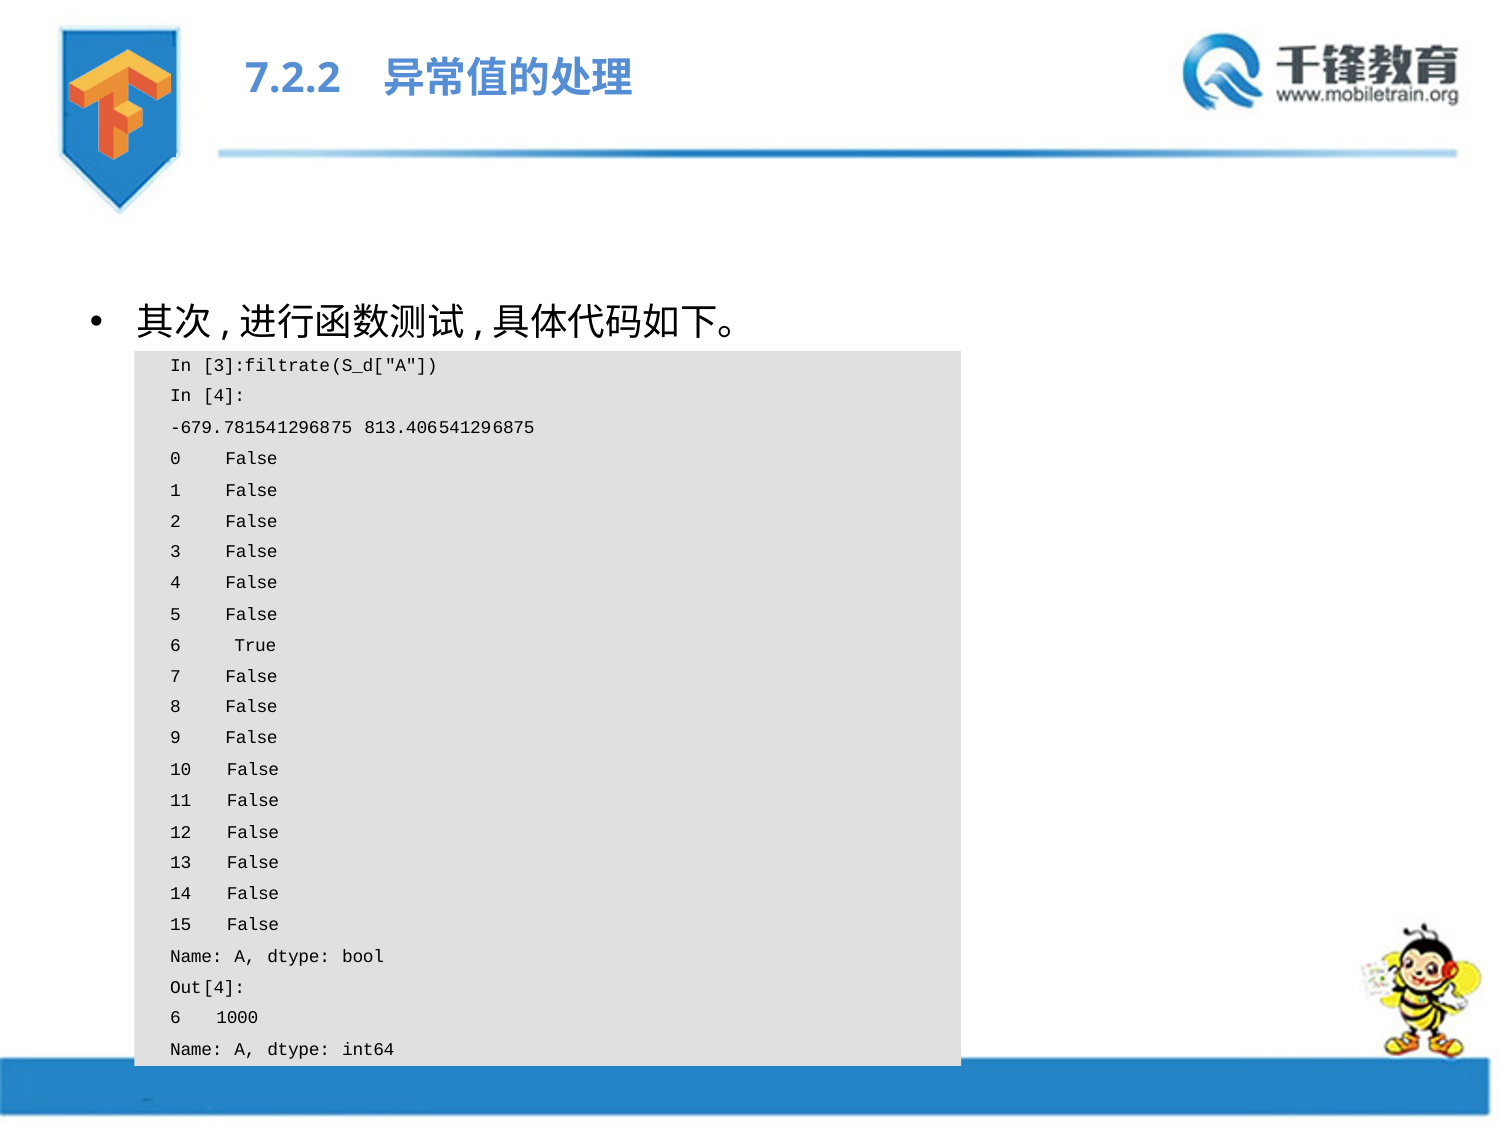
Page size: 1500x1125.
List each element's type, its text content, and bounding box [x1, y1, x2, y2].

text_box 其次,进行函数测试,具体代码如下。 [0, 267, 1500, 351]
picture [0, 0, 1500, 267]
picture [0, 350, 1500, 1125]
text_box 7.2.2 异常值的处理 [230, 29, 1069, 122]
